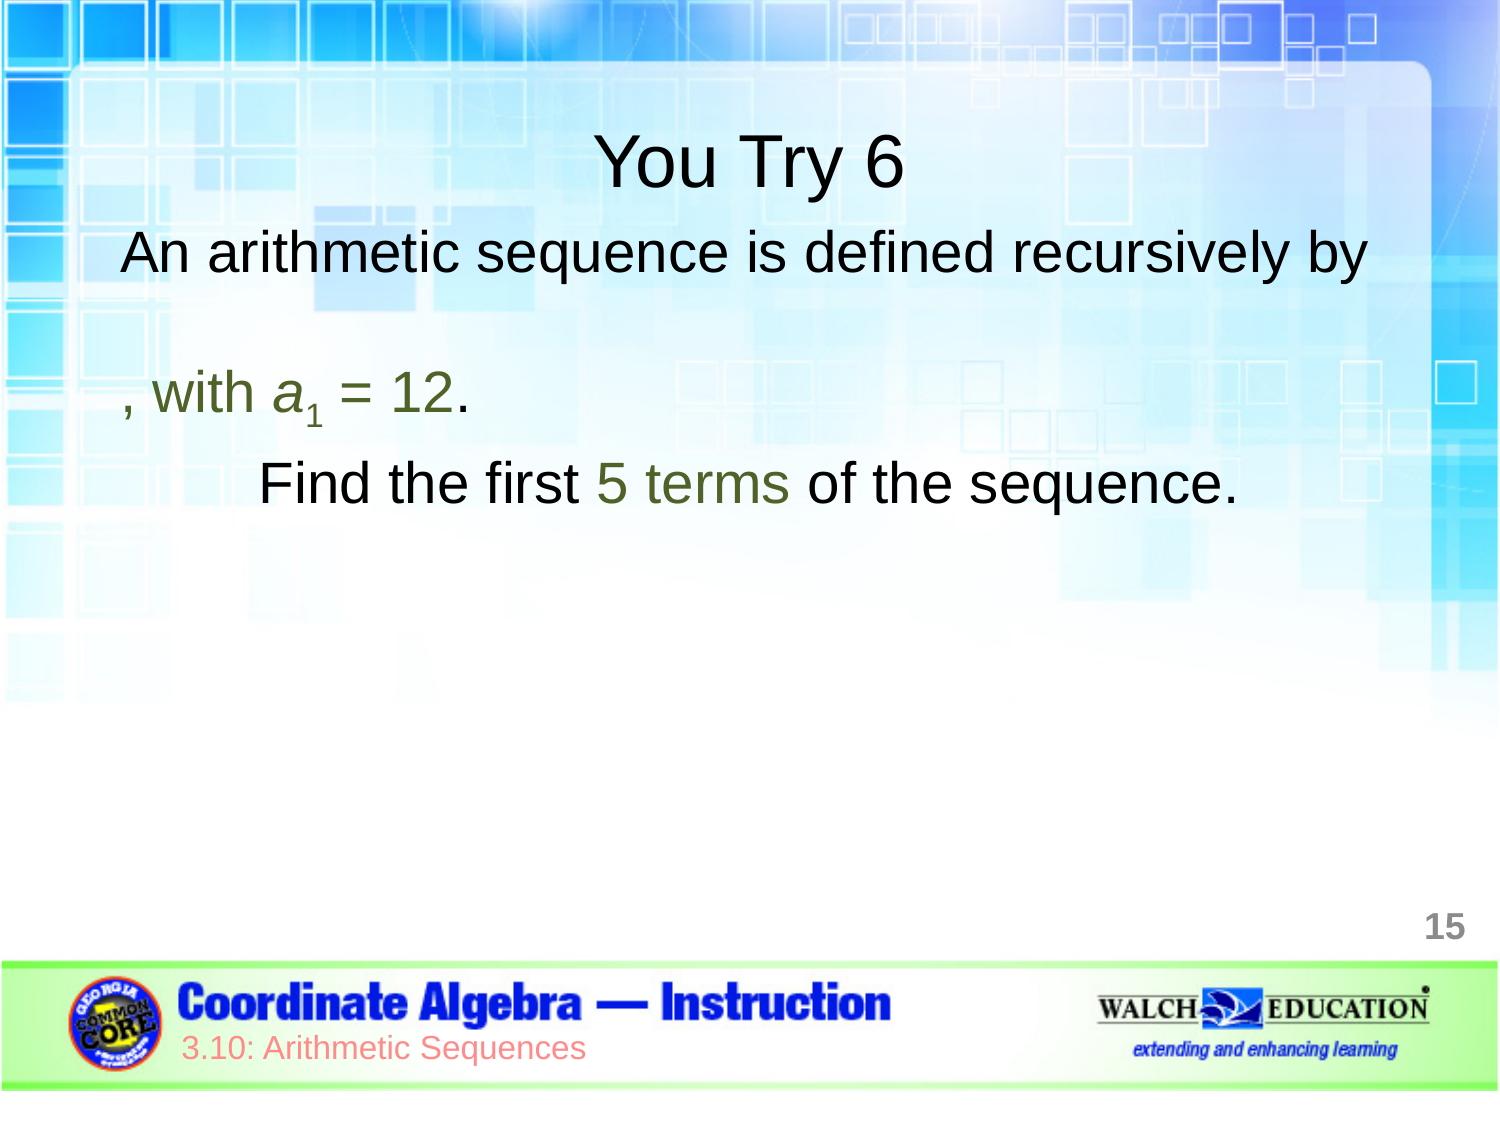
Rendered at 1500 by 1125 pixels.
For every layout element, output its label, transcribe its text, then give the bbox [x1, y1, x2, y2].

picture [1, 0, 1500, 1091]
slide_number 15 [1361, 901, 1481, 949]
footer 3.10: Arithmetic Sequences [166, 1024, 1080, 1069]
